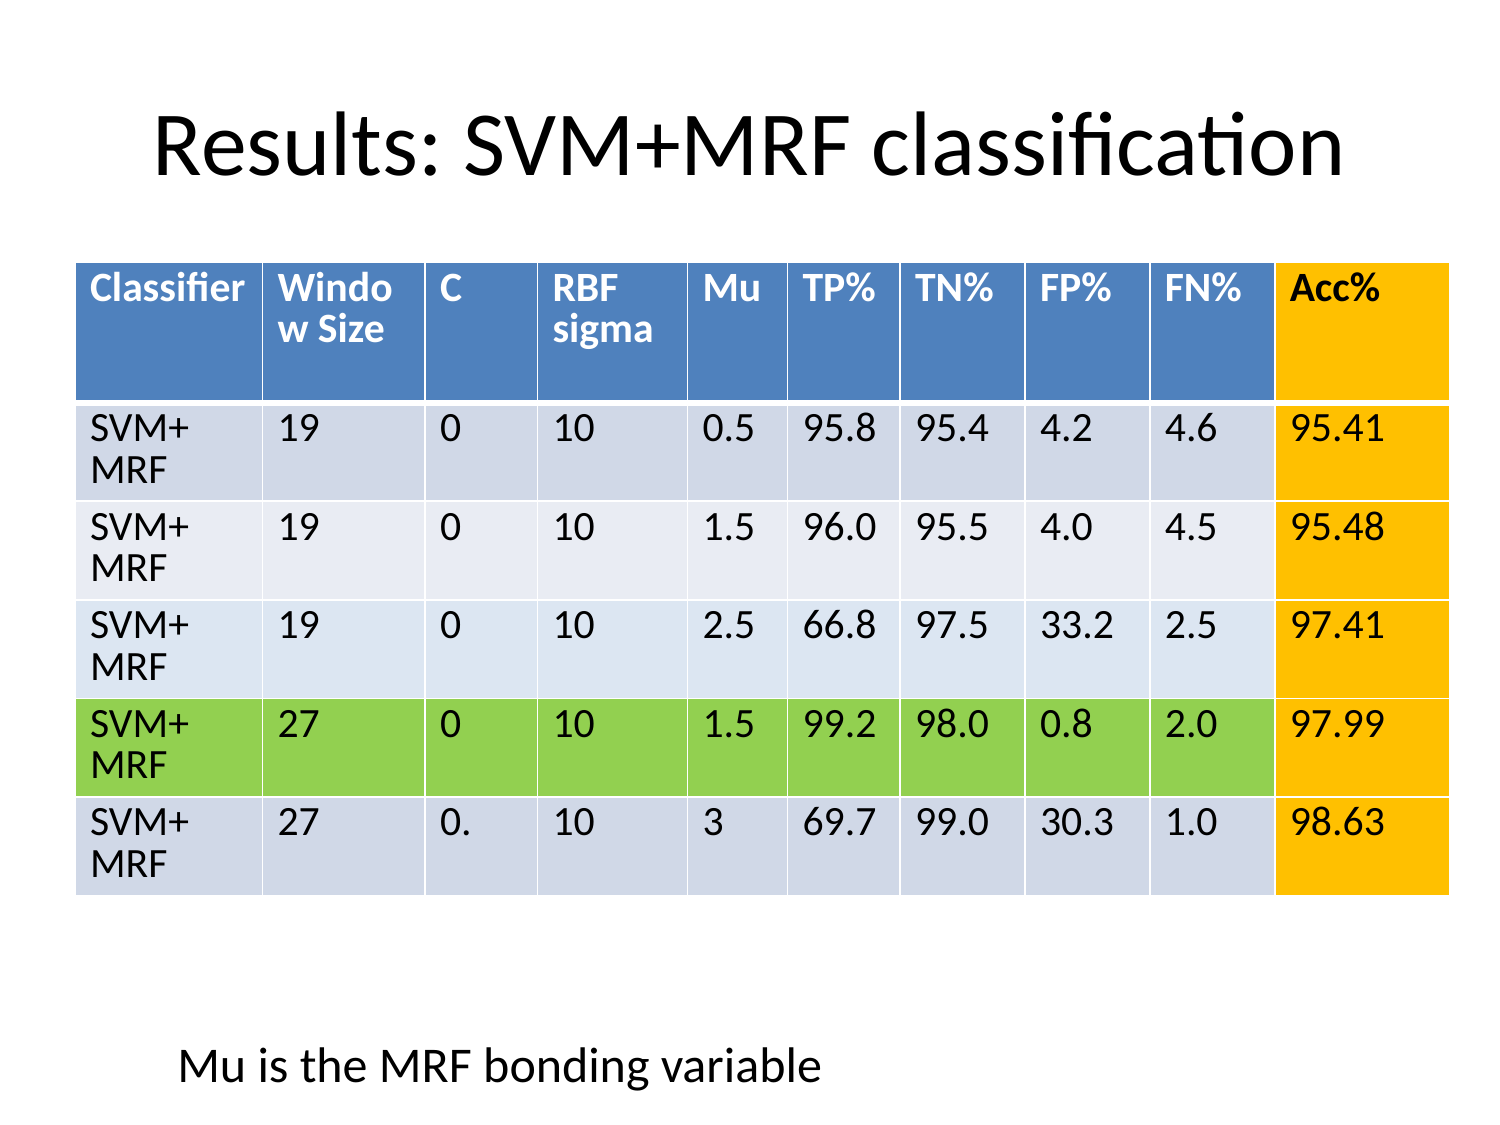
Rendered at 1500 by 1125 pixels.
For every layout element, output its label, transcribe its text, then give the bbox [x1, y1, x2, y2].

text_box Mu is the MRF bonding variable [162, 1024, 975, 1100]
table_cell 10 [538, 502, 687, 599]
table_cell 99.0 [901, 798, 1024, 895]
table_cell 10 [538, 406, 687, 500]
table_cell SVM+ MRF [76, 601, 262, 698]
table_cell 66.8 [788, 601, 899, 698]
table_cell 2.5 [1151, 601, 1274, 698]
table_cell 0 [426, 406, 537, 500]
table_header FP% [1026, 263, 1149, 400]
table_cell 2.0 [1151, 699, 1274, 796]
table_cell 0 [426, 601, 537, 698]
table_cell 97.41 [1276, 601, 1449, 698]
table_header FN% [1151, 263, 1274, 400]
table_cell 99.2 [788, 699, 899, 796]
table_cell 1.0 [1151, 798, 1274, 895]
table_cell 98.0 [901, 699, 1024, 796]
table_cell 0 [426, 502, 537, 599]
table_header Mu [688, 263, 787, 400]
table_header RBF sigma [538, 263, 687, 400]
table_cell 19 [263, 406, 424, 500]
table_cell 4.6 [1151, 406, 1274, 500]
table_cell 69.7 [788, 798, 899, 895]
table_cell 98.63 [1276, 798, 1449, 895]
table_header TN% [901, 263, 1024, 400]
table_cell 19 [263, 502, 424, 599]
table_cell 95.4 [901, 406, 1024, 500]
table_cell 0.8 [1026, 699, 1149, 796]
table_cell 1.5 [688, 502, 787, 599]
table_cell 2.5 [688, 601, 787, 698]
table_cell 4.2 [1026, 406, 1149, 500]
table_cell 97.99 [1276, 699, 1449, 796]
table_header C [426, 263, 537, 400]
table_cell 95.5 [901, 502, 1024, 599]
table_cell 4.5 [1151, 502, 1274, 599]
table_cell SVM+ MRF [76, 699, 262, 796]
table_cell 30.3 [1026, 798, 1149, 895]
table_header Classifier [76, 263, 262, 400]
table_cell 33.2 [1026, 601, 1149, 698]
title Results: SVM+MRF classification [75, 45, 1425, 233]
table_cell 0.5 [688, 406, 787, 500]
table_cell 97.5 [901, 601, 1024, 698]
table_cell SVM+ MRF [76, 798, 262, 895]
table_cell 95.8 [788, 406, 899, 500]
table_cell 10 [538, 699, 687, 796]
table_cell 95.41 [1276, 406, 1449, 500]
table_cell 95.48 [1276, 502, 1449, 599]
table_cell 27 [263, 798, 424, 895]
table_cell 10 [538, 798, 687, 895]
table_cell 1.5 [688, 699, 787, 796]
table_cell SVM+ MRF [76, 502, 262, 599]
table_cell SVM+ MRF [76, 406, 262, 500]
table_cell 10 [538, 601, 687, 698]
table_cell 0. [426, 798, 537, 895]
table_cell 96.0 [788, 502, 899, 599]
table_cell 0 [426, 699, 537, 796]
table_cell 27 [263, 699, 424, 796]
table_cell 19 [263, 601, 424, 698]
table_header TP% [788, 263, 899, 400]
table_cell 3 [688, 798, 787, 895]
table_header Acc% [1276, 263, 1449, 400]
table_cell 4.0 [1026, 502, 1149, 599]
table_header Window Size [263, 263, 424, 400]
